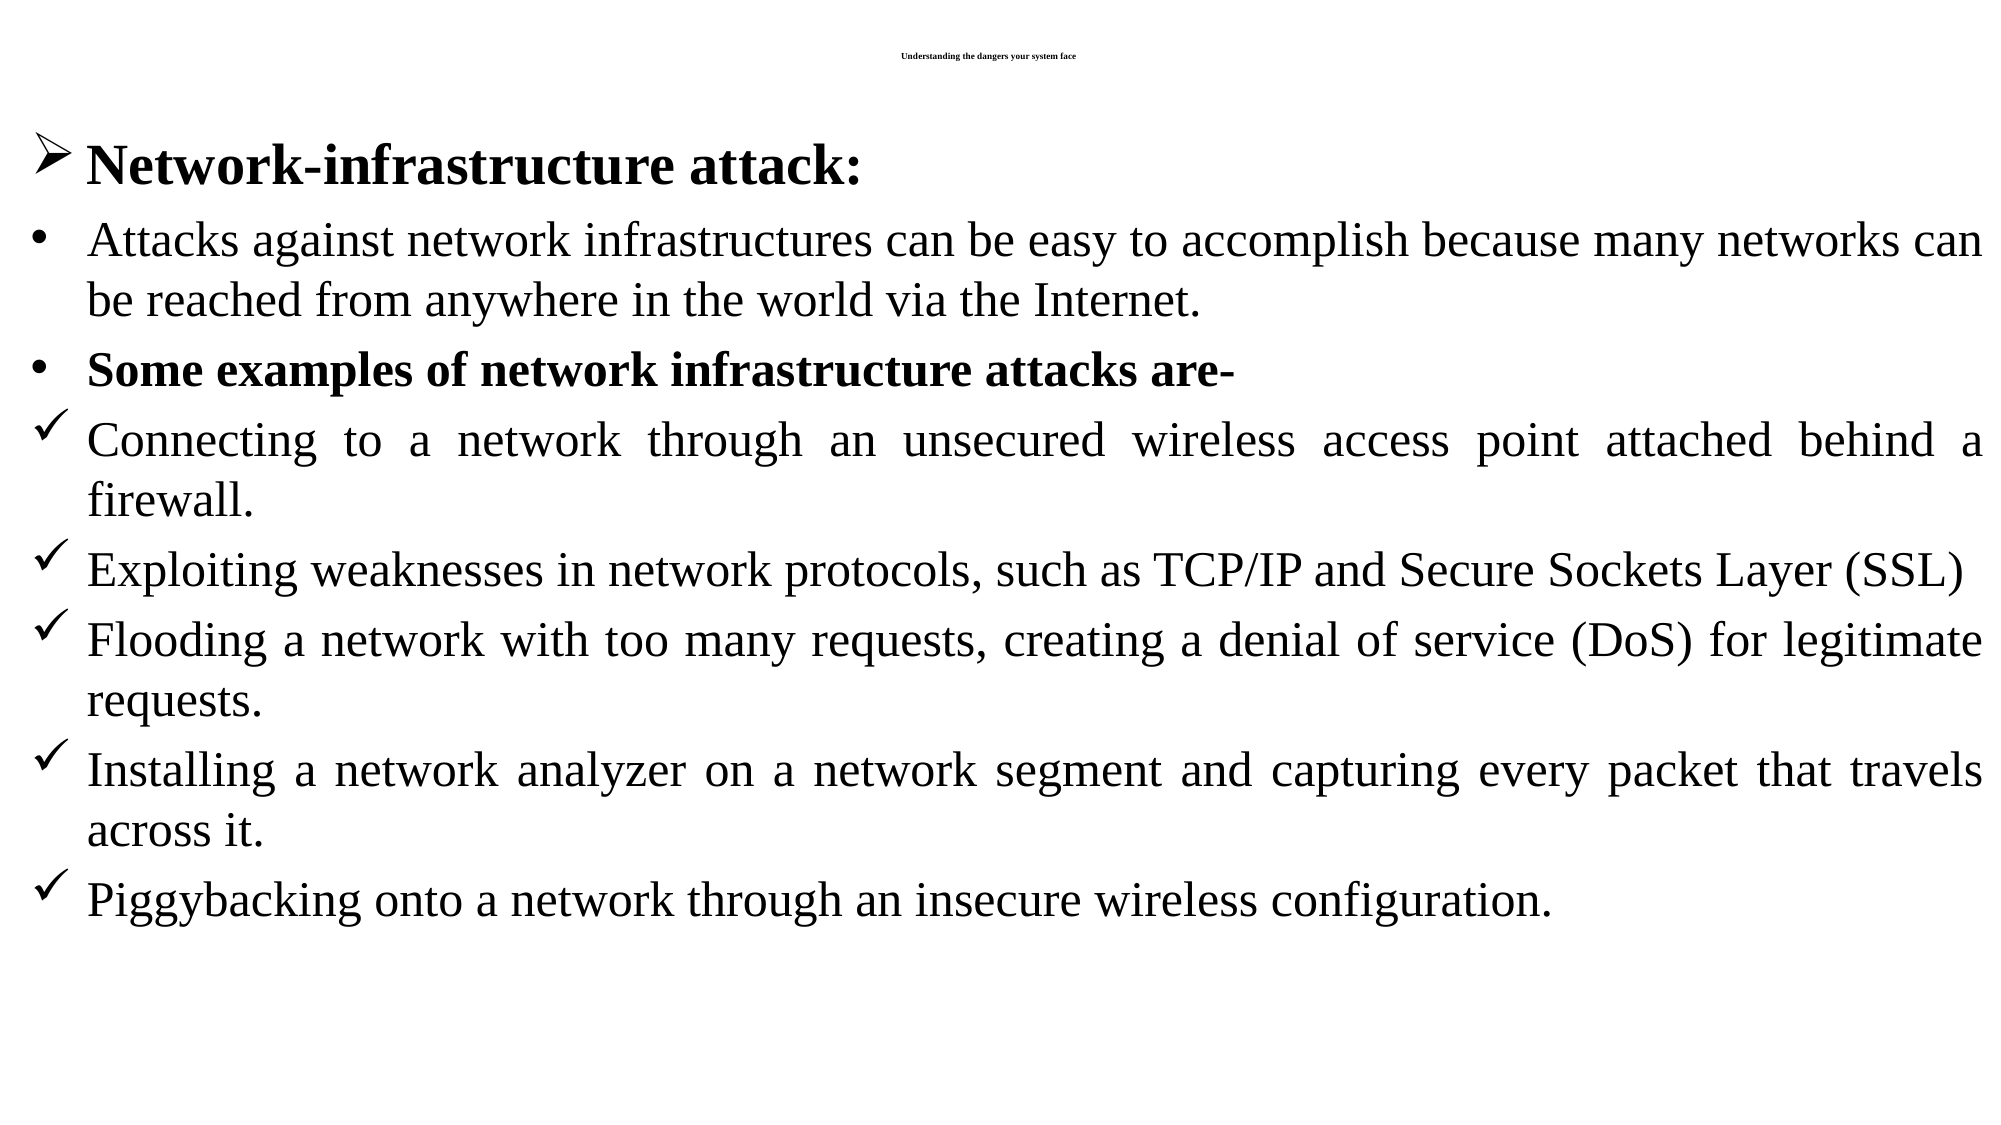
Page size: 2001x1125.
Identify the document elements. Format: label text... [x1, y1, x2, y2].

list Network-infrastructure attack: Attacks against network infrastructures can be easy to accomplish because many networks can be reached from anywhere in the world via the Internet. Some examples of network infrastructure attacks are- Connecting to a network through an unsecured wireless access point attached behind a firewall. Exploiting weaknesses in network protocols, such as TCP/IP and Secure Sockets Layer (SSL) Flooding a network with too many requests, creating a denial of service (DoS) for legitimate requests. Installing a network analyzer on a network segment and capturing every packet that travels across it. Piggybacking onto a network through an insecure wireless configuration. [15, 118, 2000, 1074]
title Understanding the dangers your system face [88, 18, 1889, 94]
